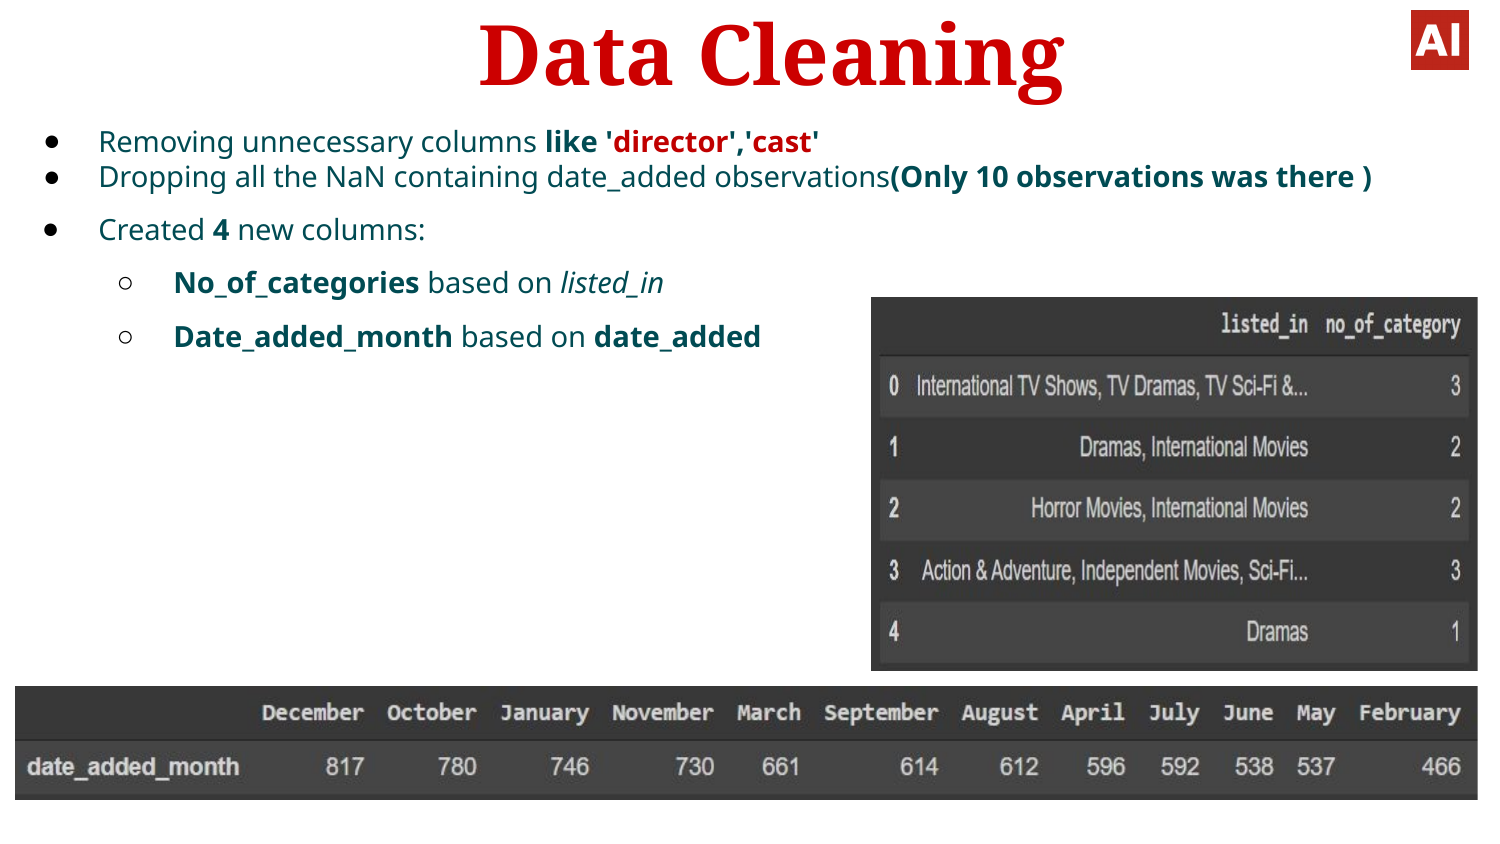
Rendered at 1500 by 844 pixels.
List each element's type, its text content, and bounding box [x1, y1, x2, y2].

text_box Removing unnecessary columns like 'director','cast' Dropping all the NaN containing date_added observations(Only 10 observations was there ) Created 4 new columns: No_of_categories based on listed_in Date_added_month based on date_added [39, 120, 1449, 354]
title Data Cleaning [476, 0, 1175, 120]
text_box [871, 297, 1478, 671]
picture [1411, 10, 1469, 70]
text_box [15, 686, 1478, 800]
